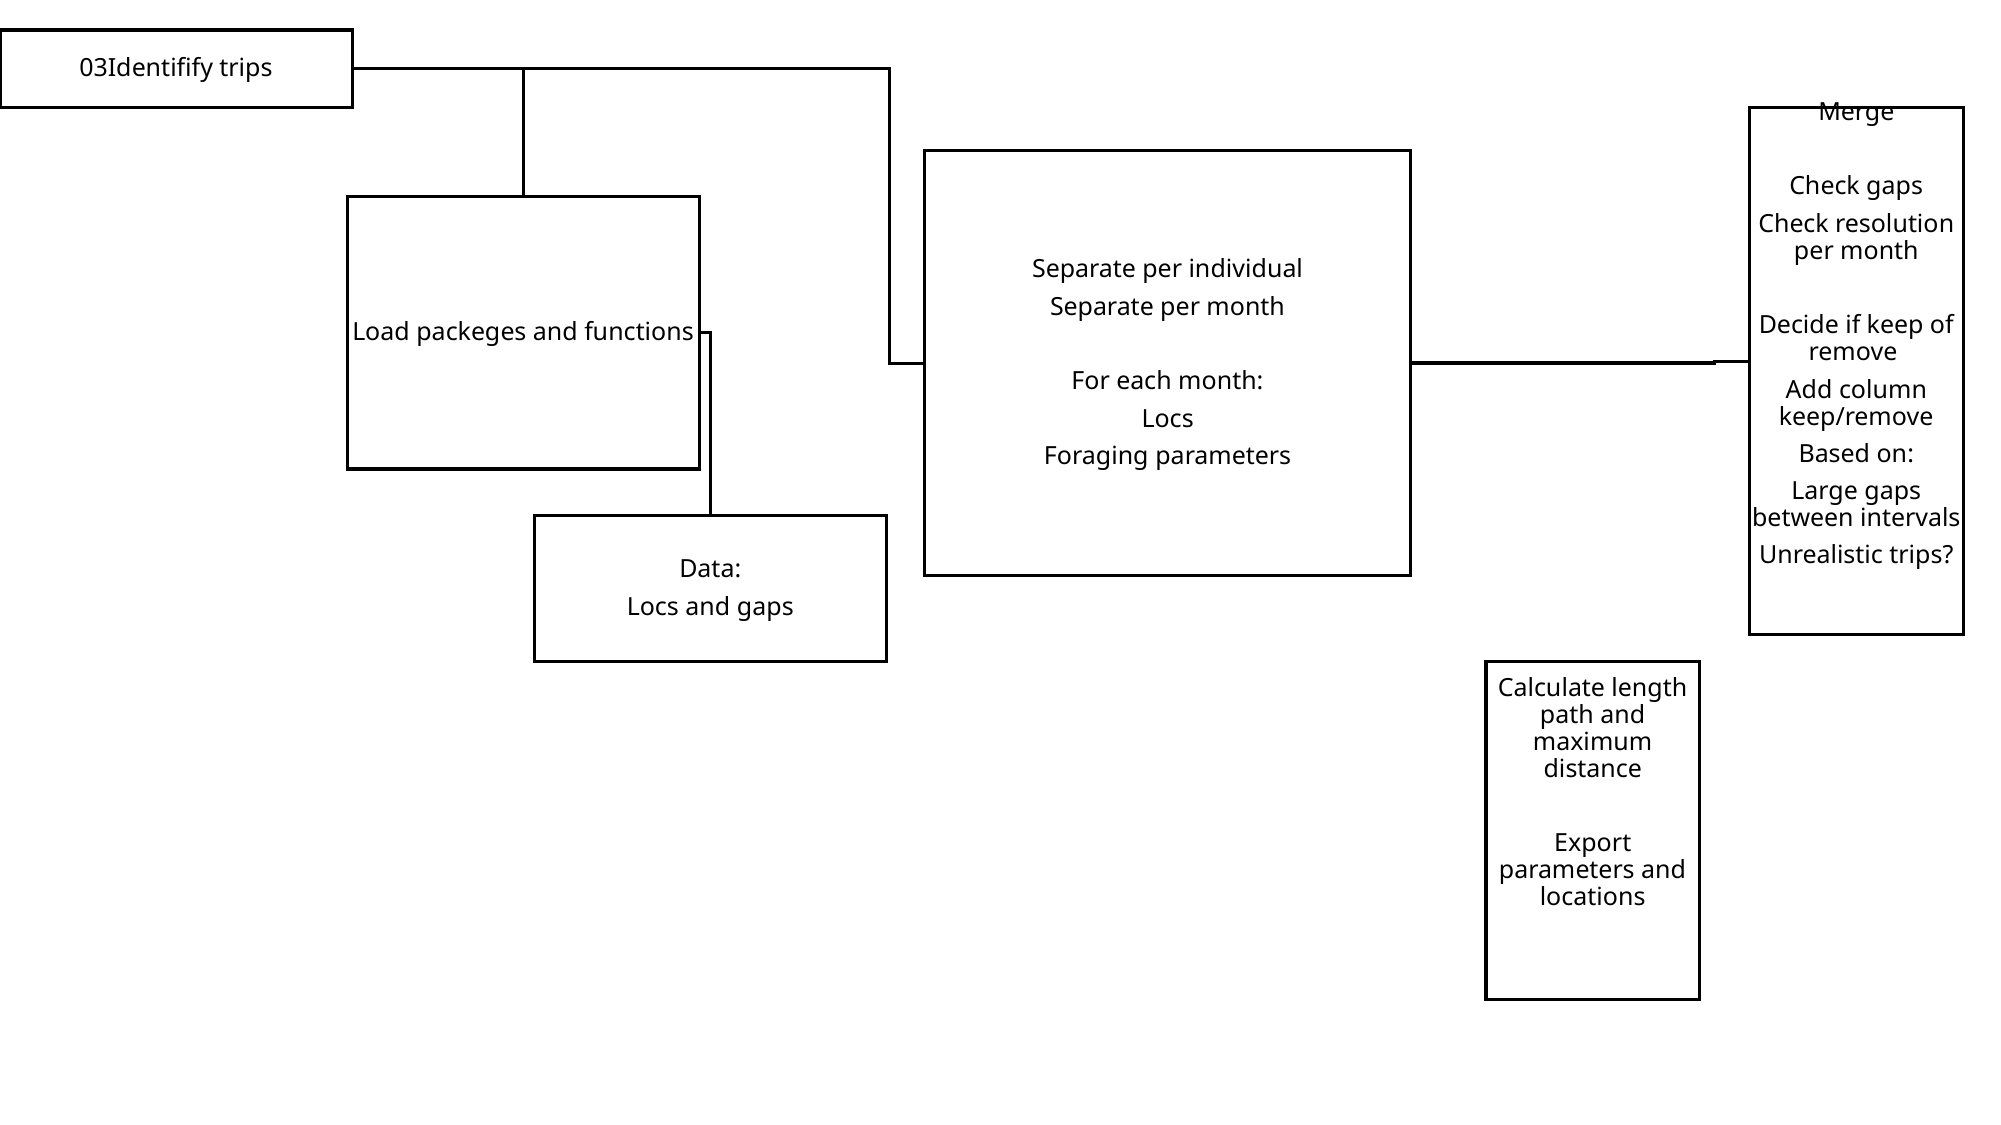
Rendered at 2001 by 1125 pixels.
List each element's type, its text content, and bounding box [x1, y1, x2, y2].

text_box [0, 29, 1964, 662]
text_box Calculate length path and maximum distance Export parameters and locations [1485, 662, 1700, 1000]
